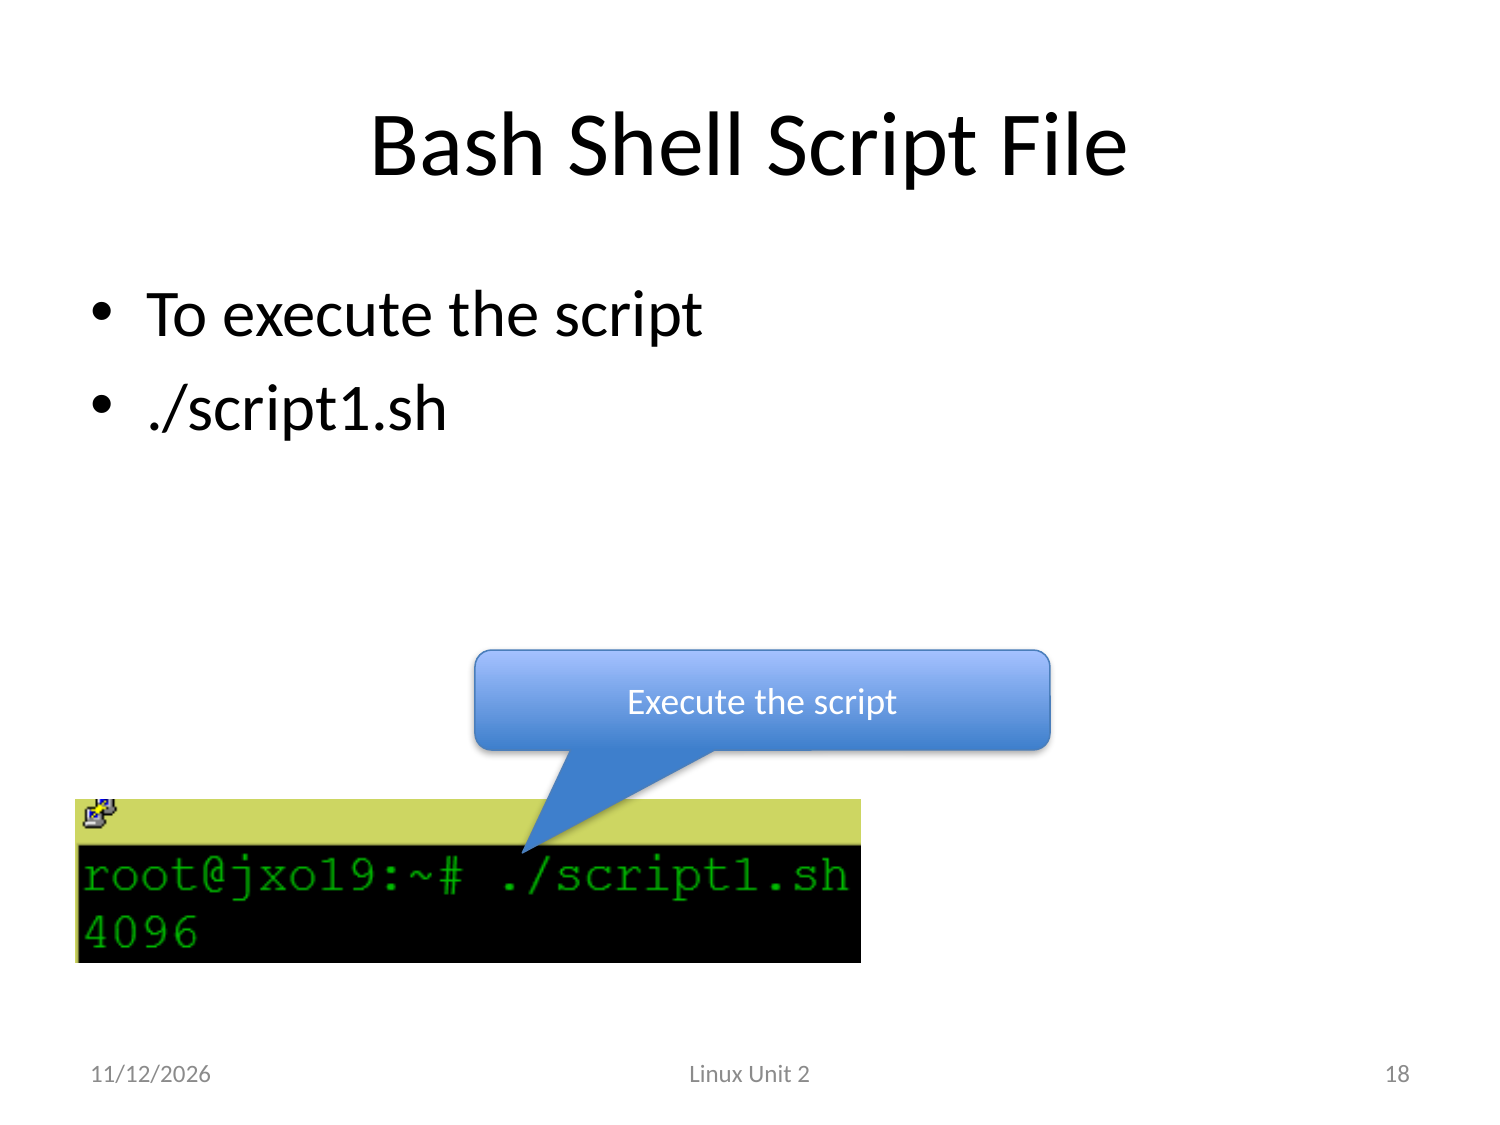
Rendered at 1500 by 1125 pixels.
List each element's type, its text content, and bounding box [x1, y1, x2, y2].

text_box Execute the script [474, 649, 1051, 798]
footer Linux Unit 2 [512, 1042, 988, 1103]
slide_number 18 [1074, 1042, 1425, 1103]
list To execute the script ./script1.sh [75, 262, 1463, 625]
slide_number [75, 1042, 425, 1103]
picture [74, 799, 861, 963]
title Bash Shell Script File [75, 45, 1425, 233]
